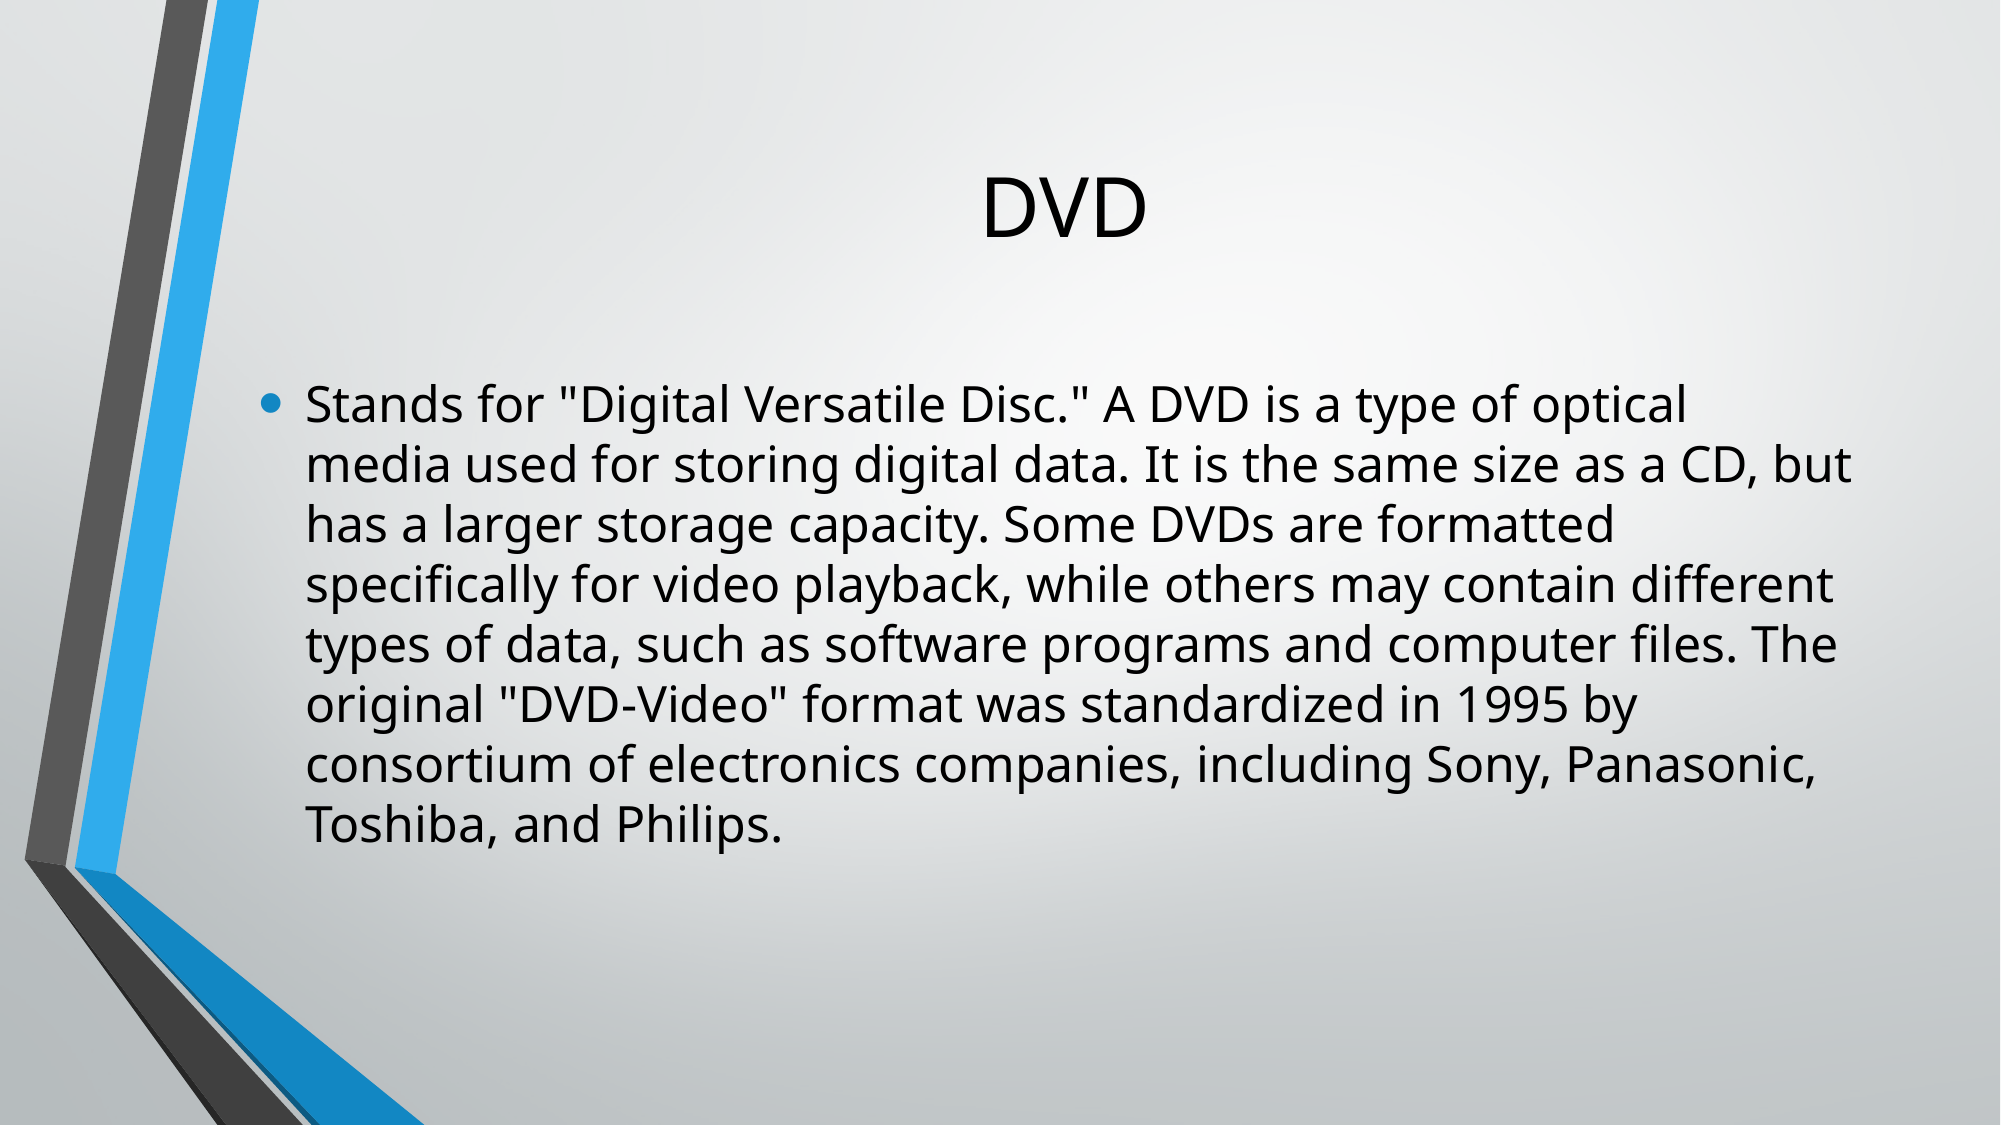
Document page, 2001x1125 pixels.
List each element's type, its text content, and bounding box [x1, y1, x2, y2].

title DVD [243, 112, 1887, 297]
list Stands for "Digital Versatile Disc." A DVD is a type of optical media used for storing digital data. It is the same size as a CD, but has a larger storage capacity. Some DVDs are formatted specifically for video playback, while others may contain different types of data, such as software programs and computer files. The original "DVD-Video" format was standardized in 1995 by consortium of electronics companies, including Sony, Panasonic, Toshiba, and Philips. [243, 356, 1887, 950]
